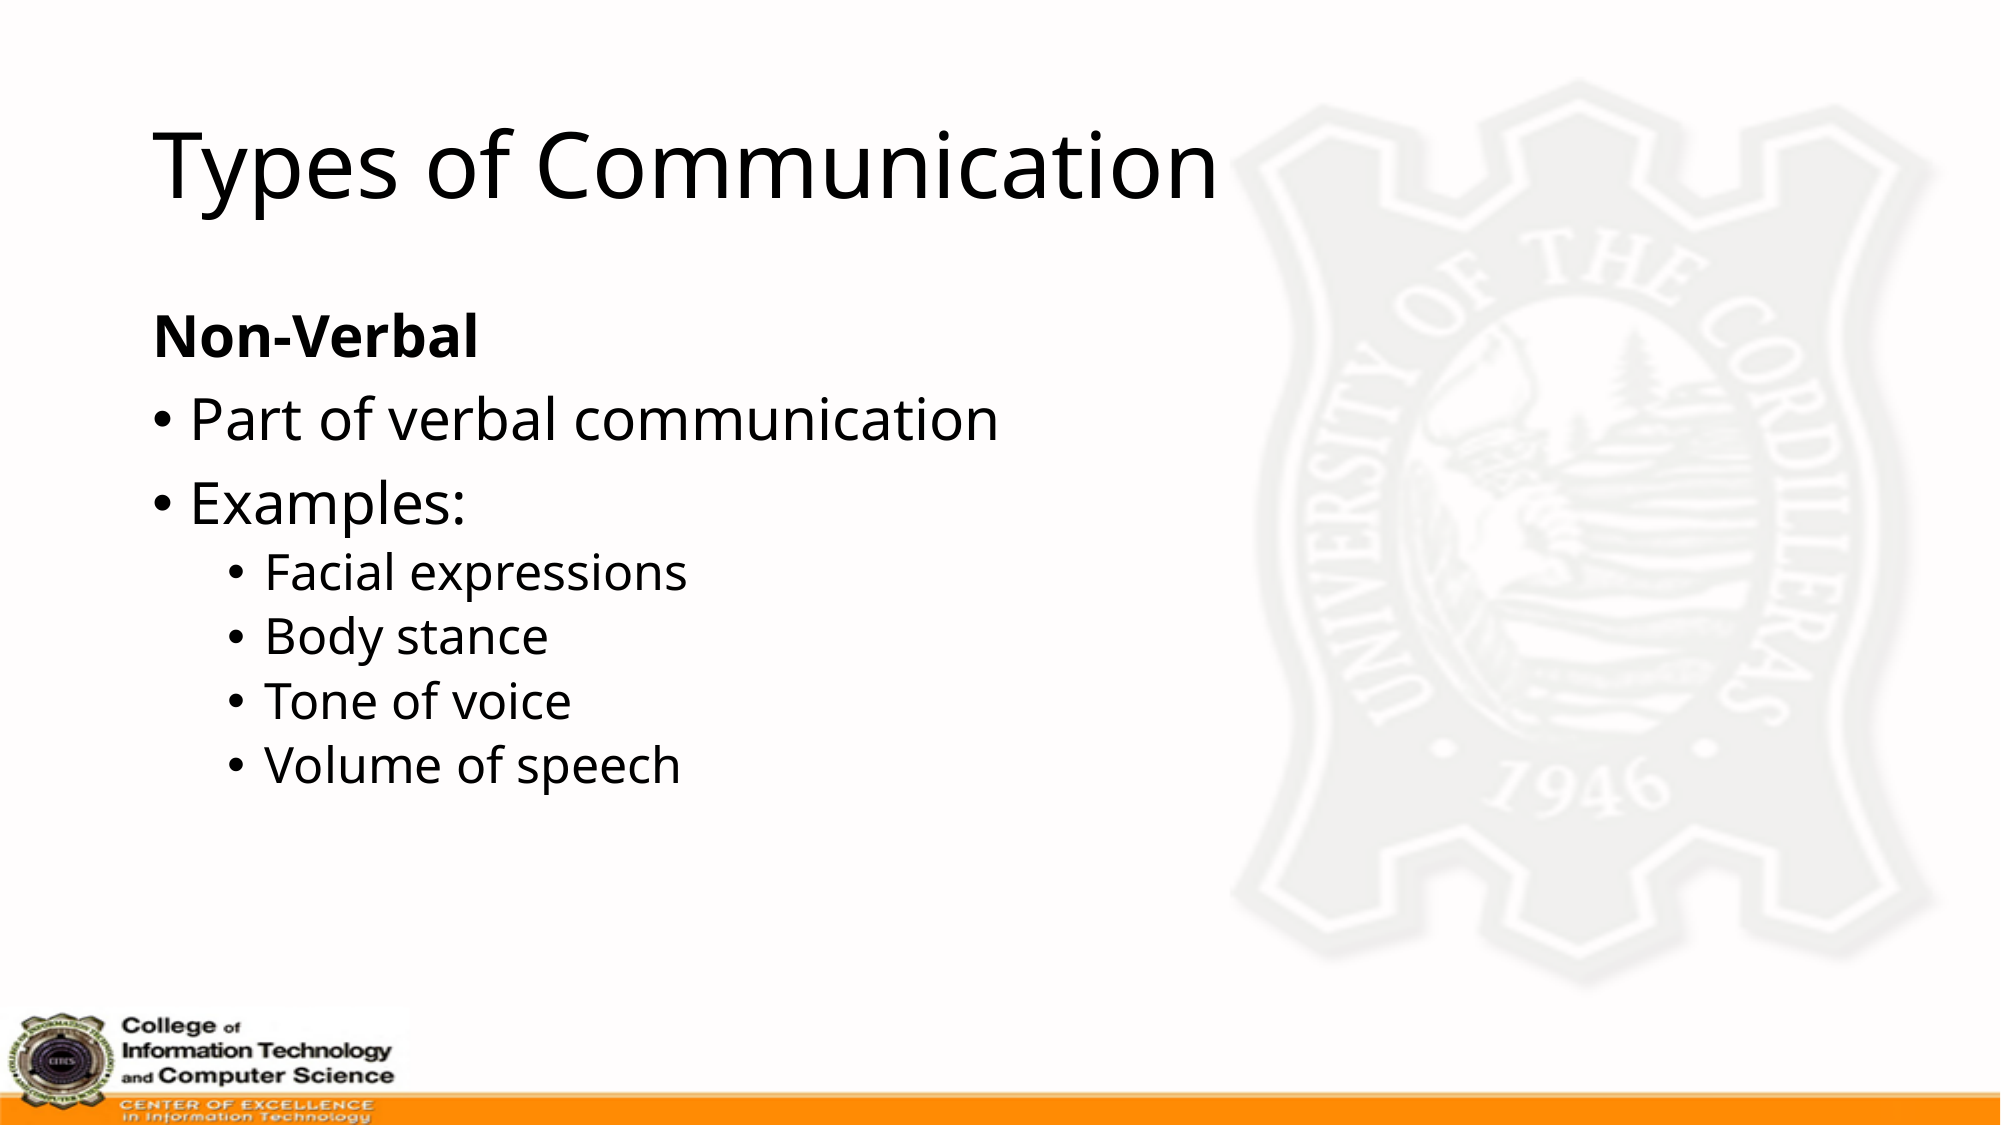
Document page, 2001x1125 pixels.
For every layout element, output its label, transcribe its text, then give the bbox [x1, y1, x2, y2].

list Non-Verbal Part of verbal communication Examples: Facial expressions Body stance Tone of voice Volume of speech [137, 299, 1863, 1014]
title Types of Communication [137, 59, 1863, 278]
picture [0, 0, 2001, 1125]
